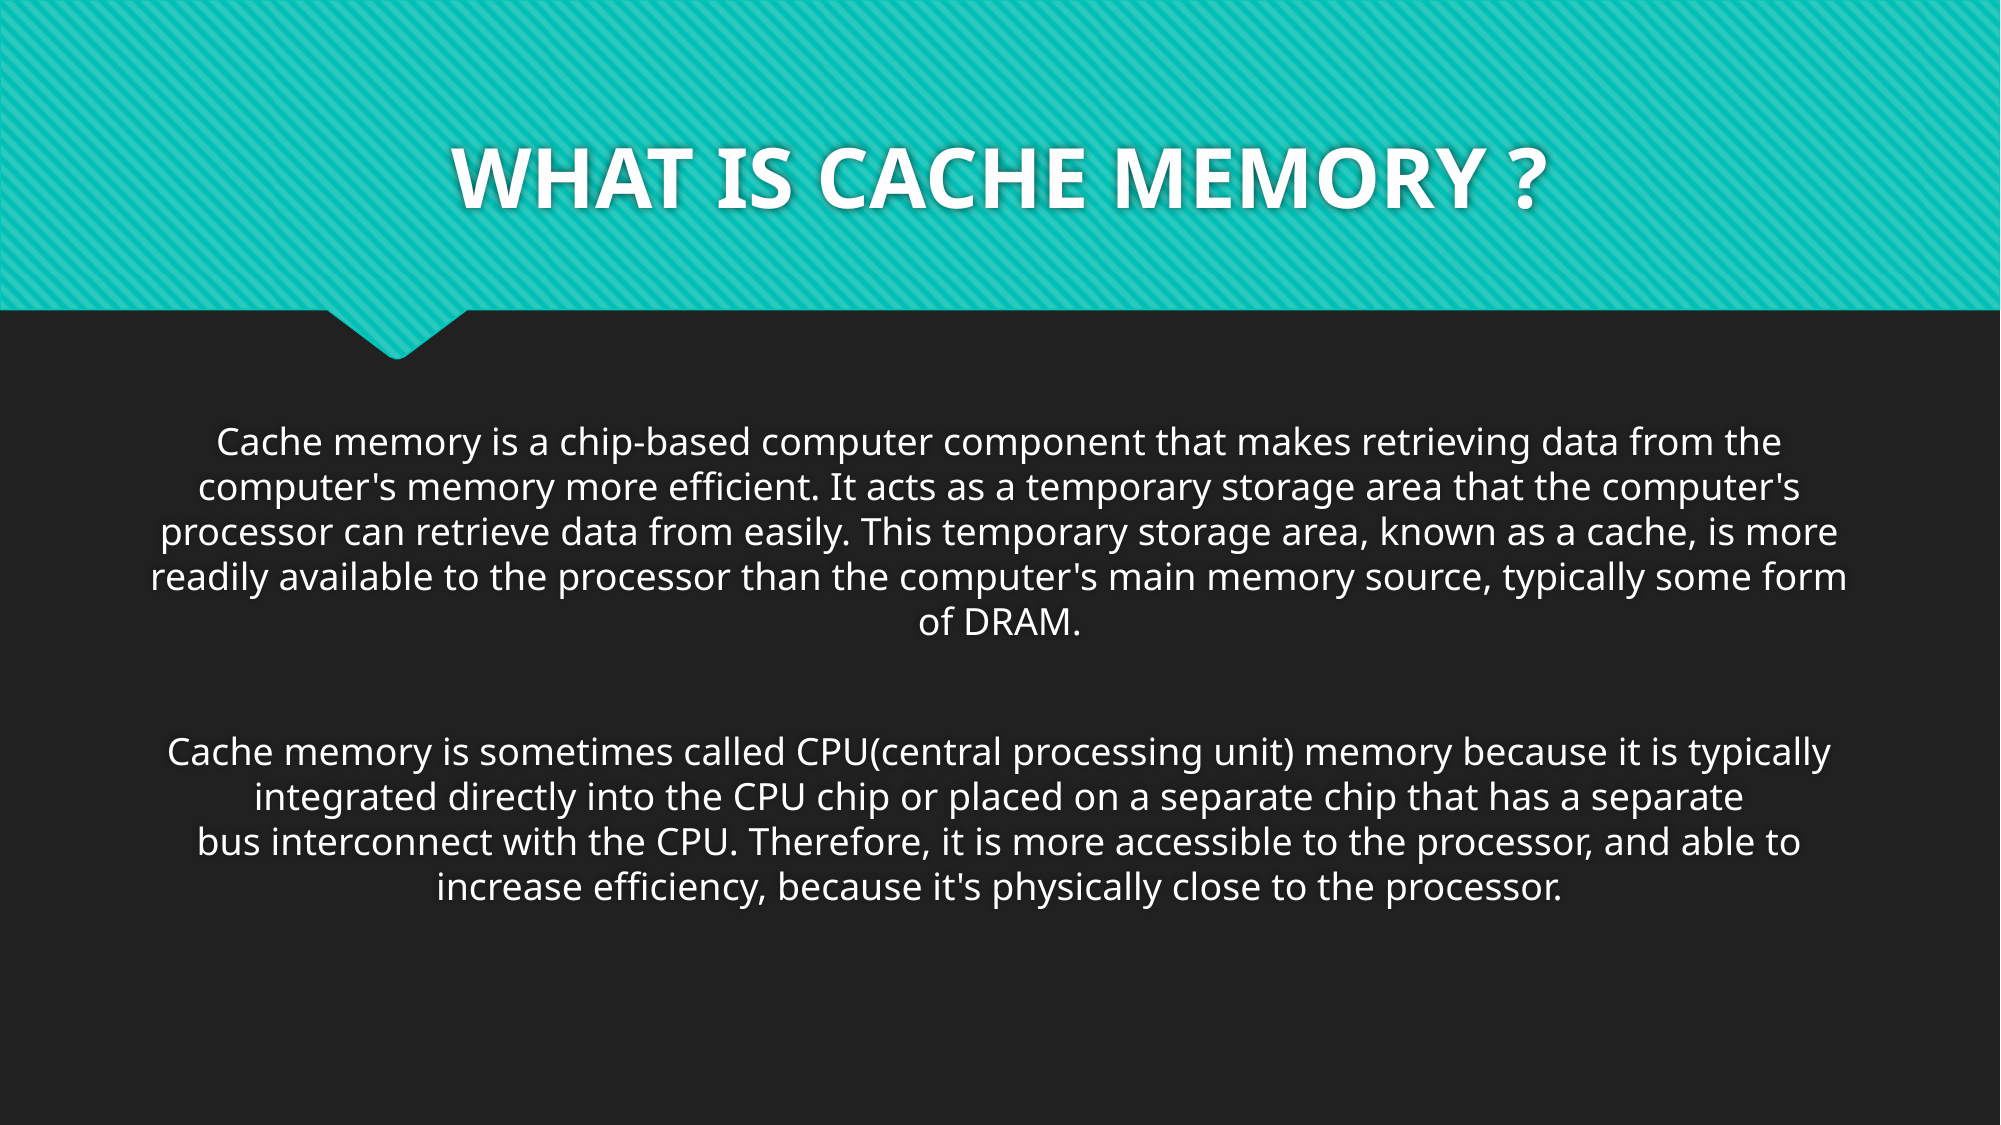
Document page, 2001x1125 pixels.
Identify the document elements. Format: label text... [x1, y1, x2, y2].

title WHAT IS CACHE MEMORY ? [132, 73, 1868, 217]
list Cache memory is a chip-based computer component that makes retrieving data from the computer's memory more efficient. It acts as a temporary storage area that the computer's processor can retrieve data from easily. This temporary storage area, known as a cache, is more readily available to the processor than the computer's main memory source, typically some form of DRAM. Cache memory is sometimes called CPU(central processing unit) memory because it is typically integrated directly into the CPU chip or placed on a separate chip that has a separate bus interconnect with the CPU. Therefore, it is more accessible to the processor, and able to increase efficiency, because it's physically close to the processor. [134, 221, 1866, 1104]
